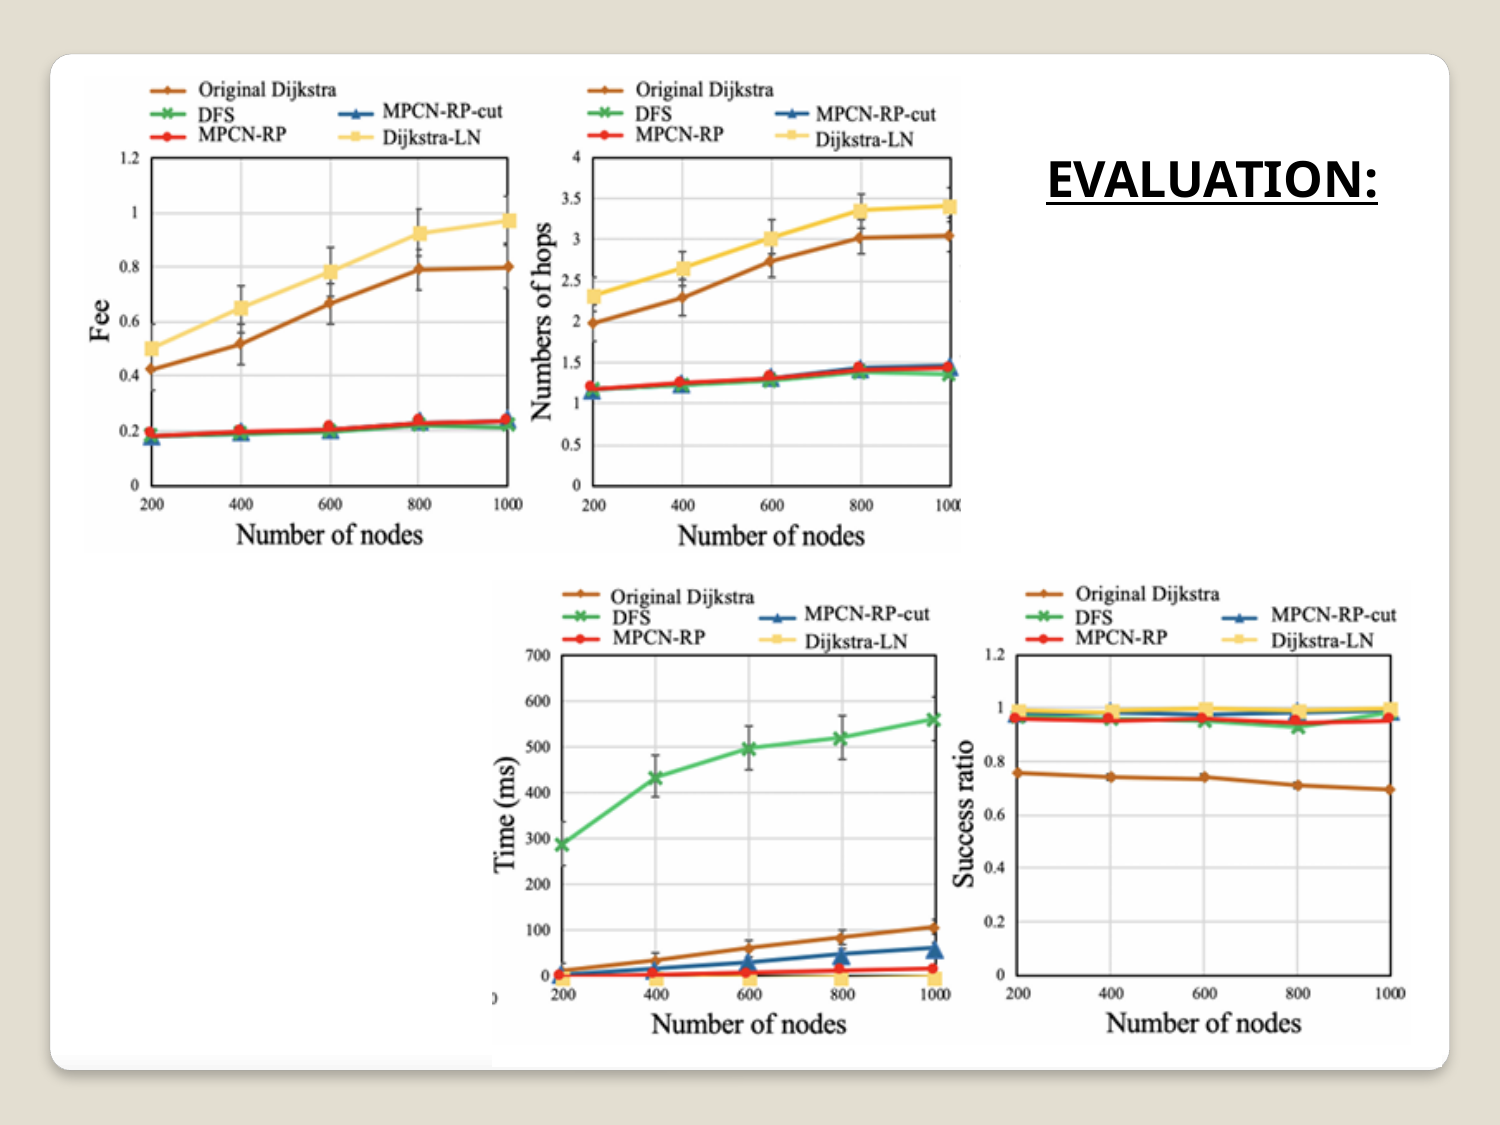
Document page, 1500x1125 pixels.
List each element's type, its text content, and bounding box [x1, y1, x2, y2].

text_box EVALUATION: [1031, 140, 1477, 216]
picture [70, 58, 1442, 1067]
